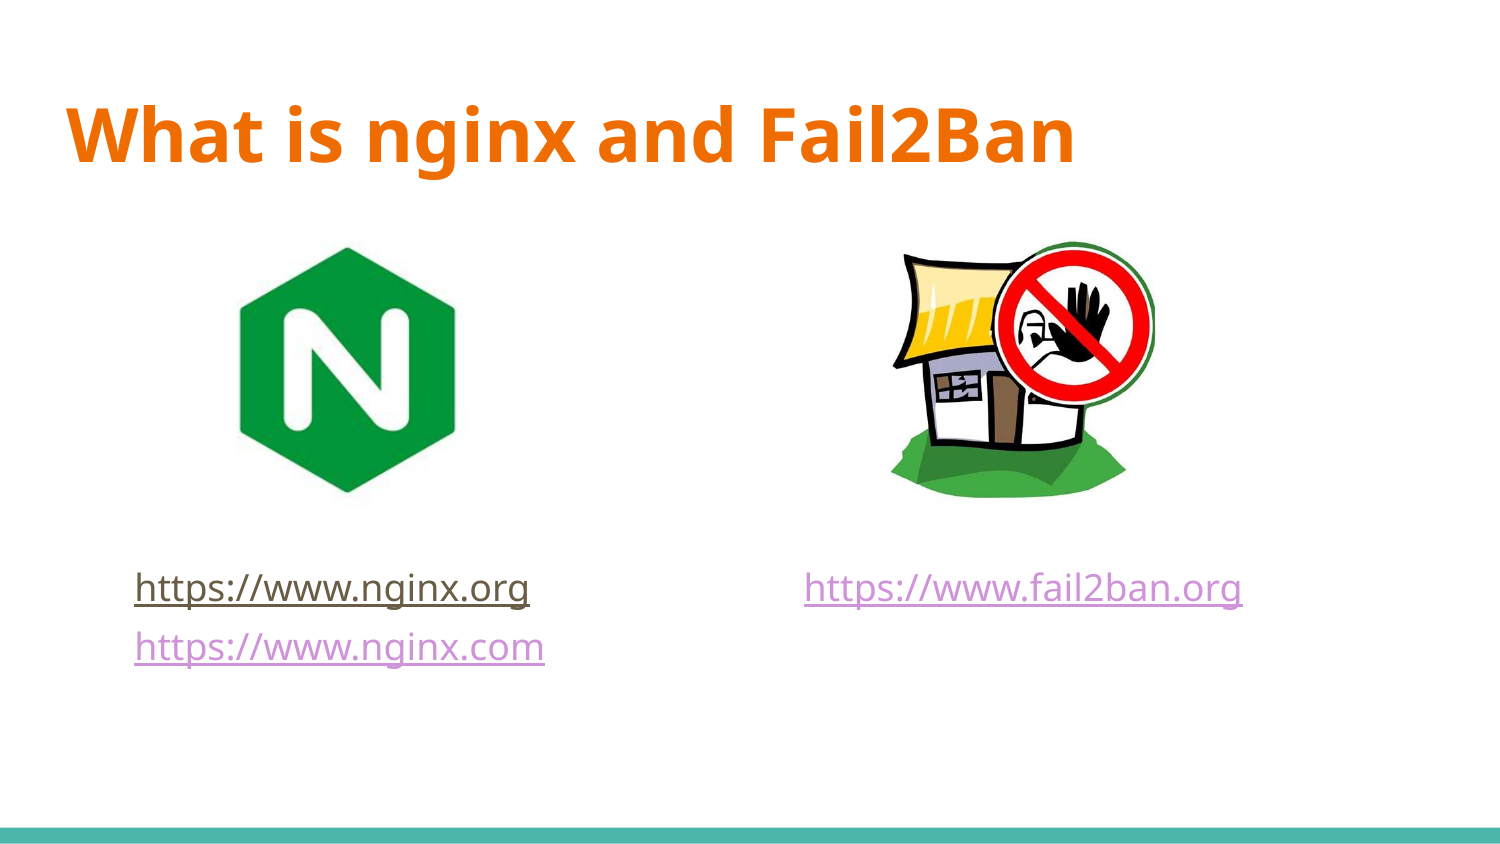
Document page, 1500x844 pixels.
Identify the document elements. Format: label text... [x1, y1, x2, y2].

list https://www.nginx.org https://www.fail2ban.org https://www.nginx.com [51, 207, 1449, 750]
title What is nginx and Fail2Ban [51, 72, 1449, 189]
picture [867, 217, 1181, 523]
picture [66, 222, 629, 518]
